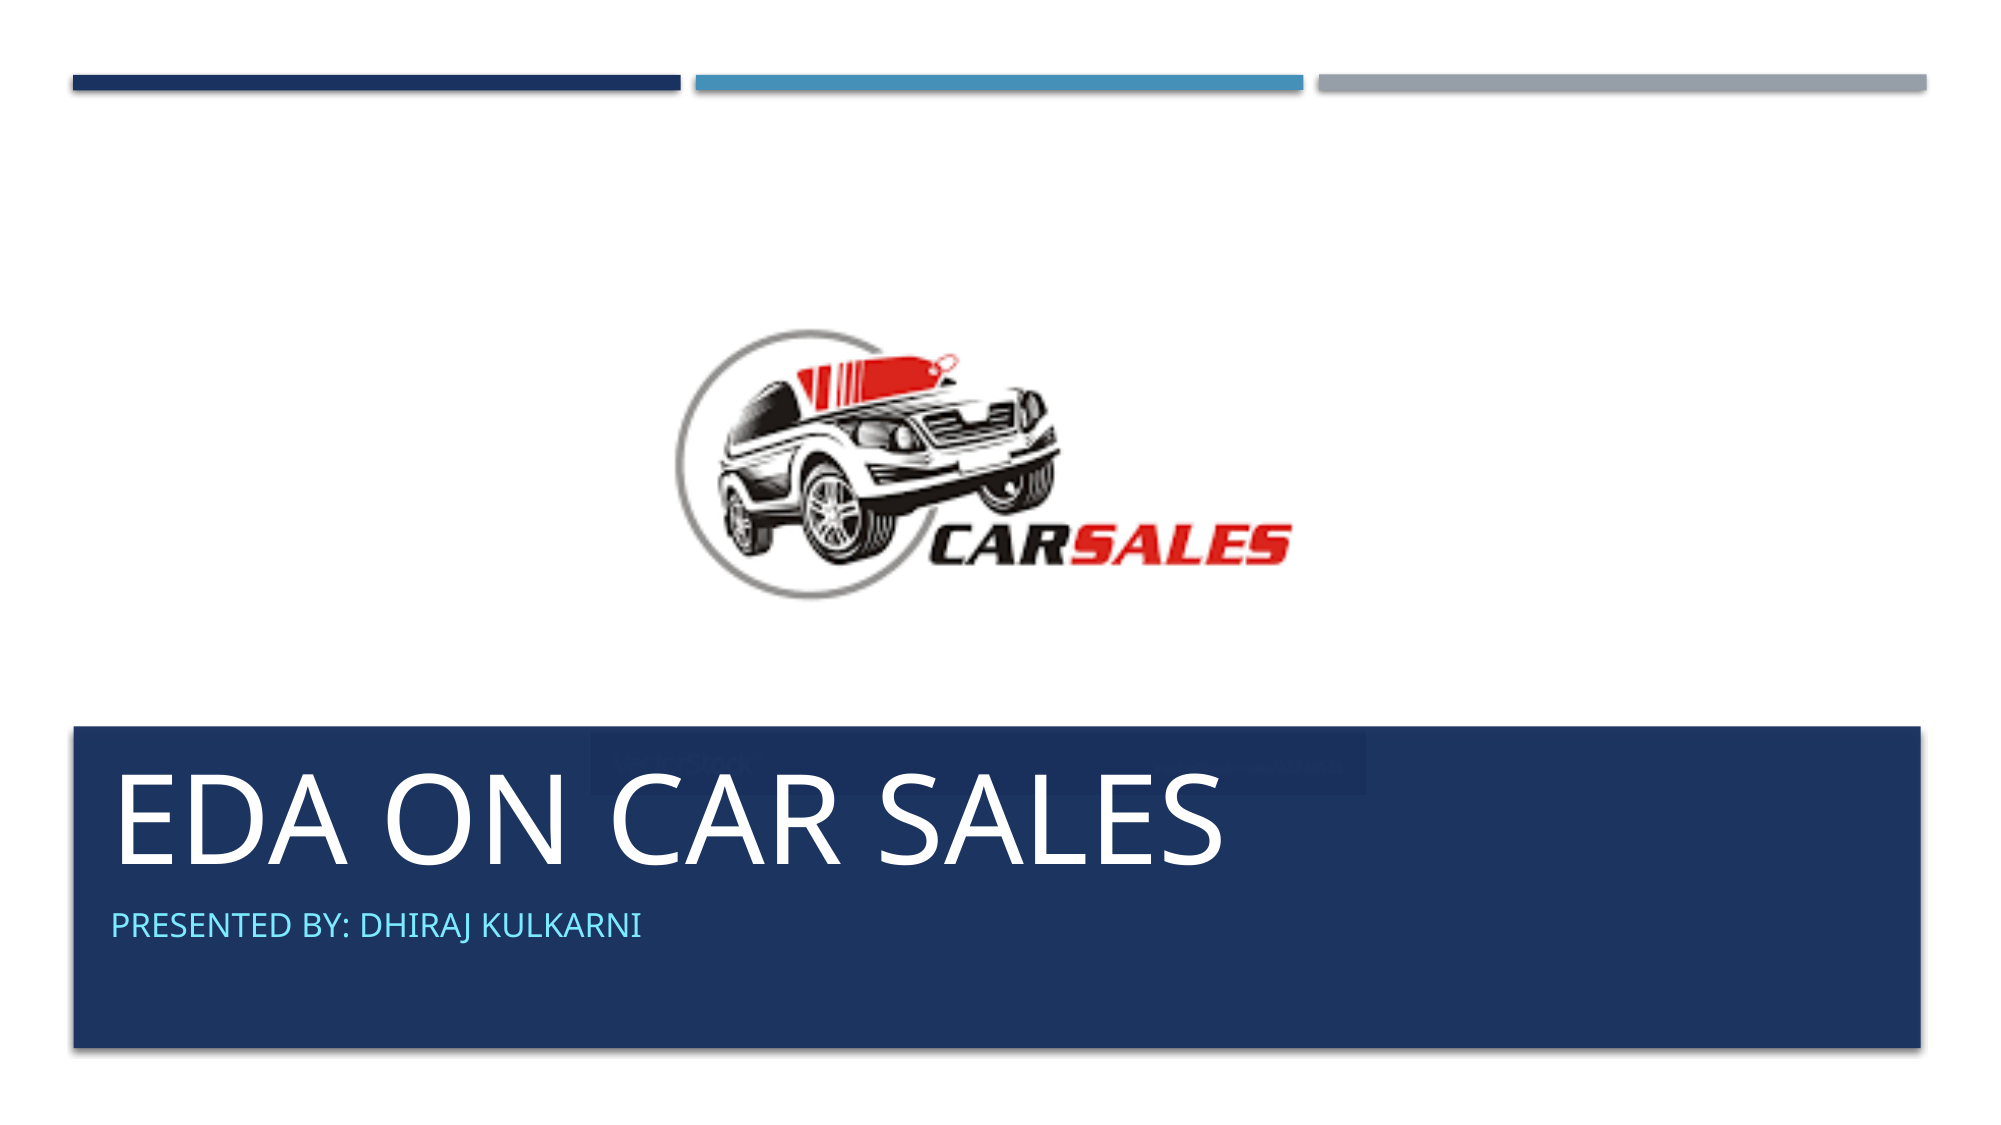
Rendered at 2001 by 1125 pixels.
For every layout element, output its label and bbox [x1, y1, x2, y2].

text_box [72, 73, 1928, 92]
picture [0, 0, 2000, 1125]
